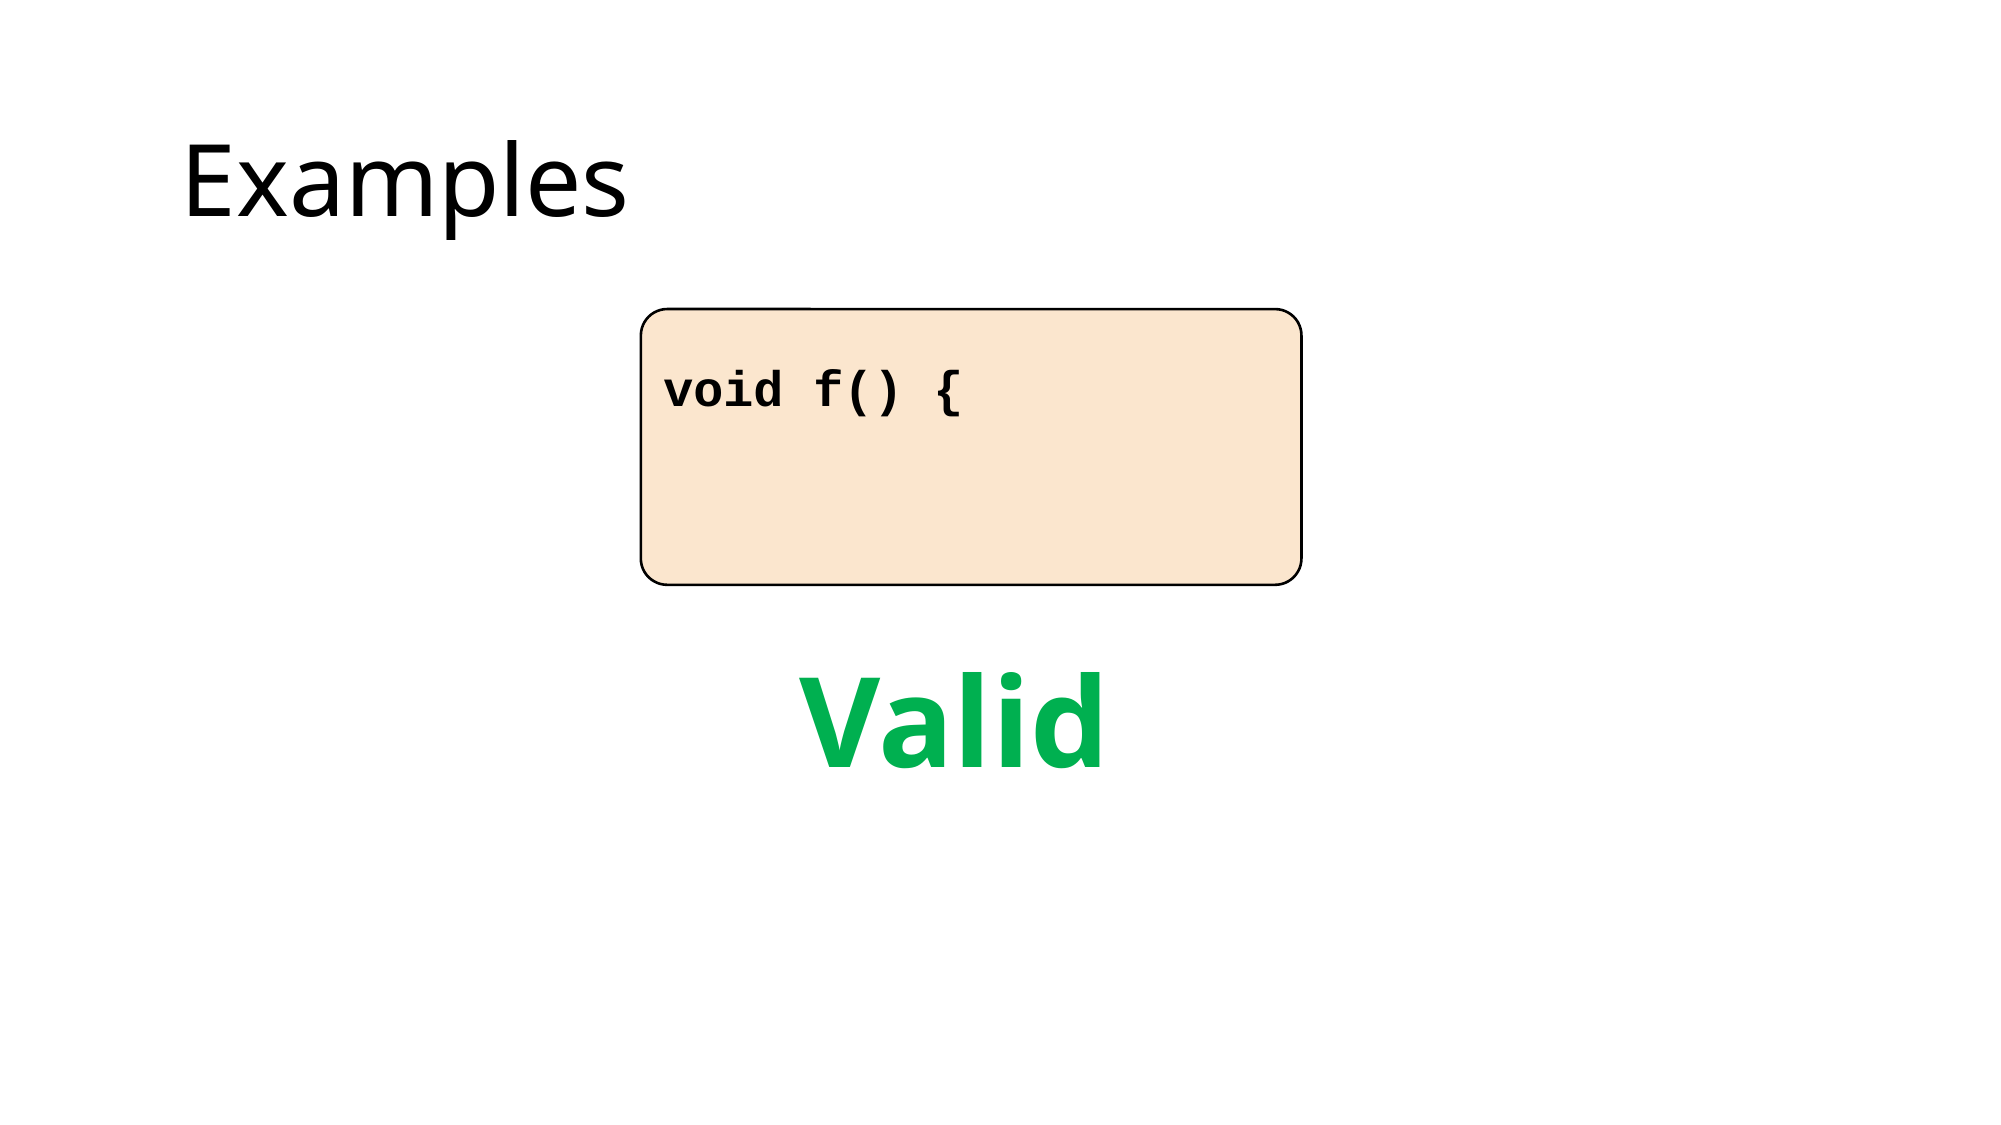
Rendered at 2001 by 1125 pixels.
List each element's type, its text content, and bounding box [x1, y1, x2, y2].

text_box Examples [165, 109, 1829, 245]
text_box void f() { [639, 307, 1303, 587]
text_box Valid [769, 634, 1140, 950]
